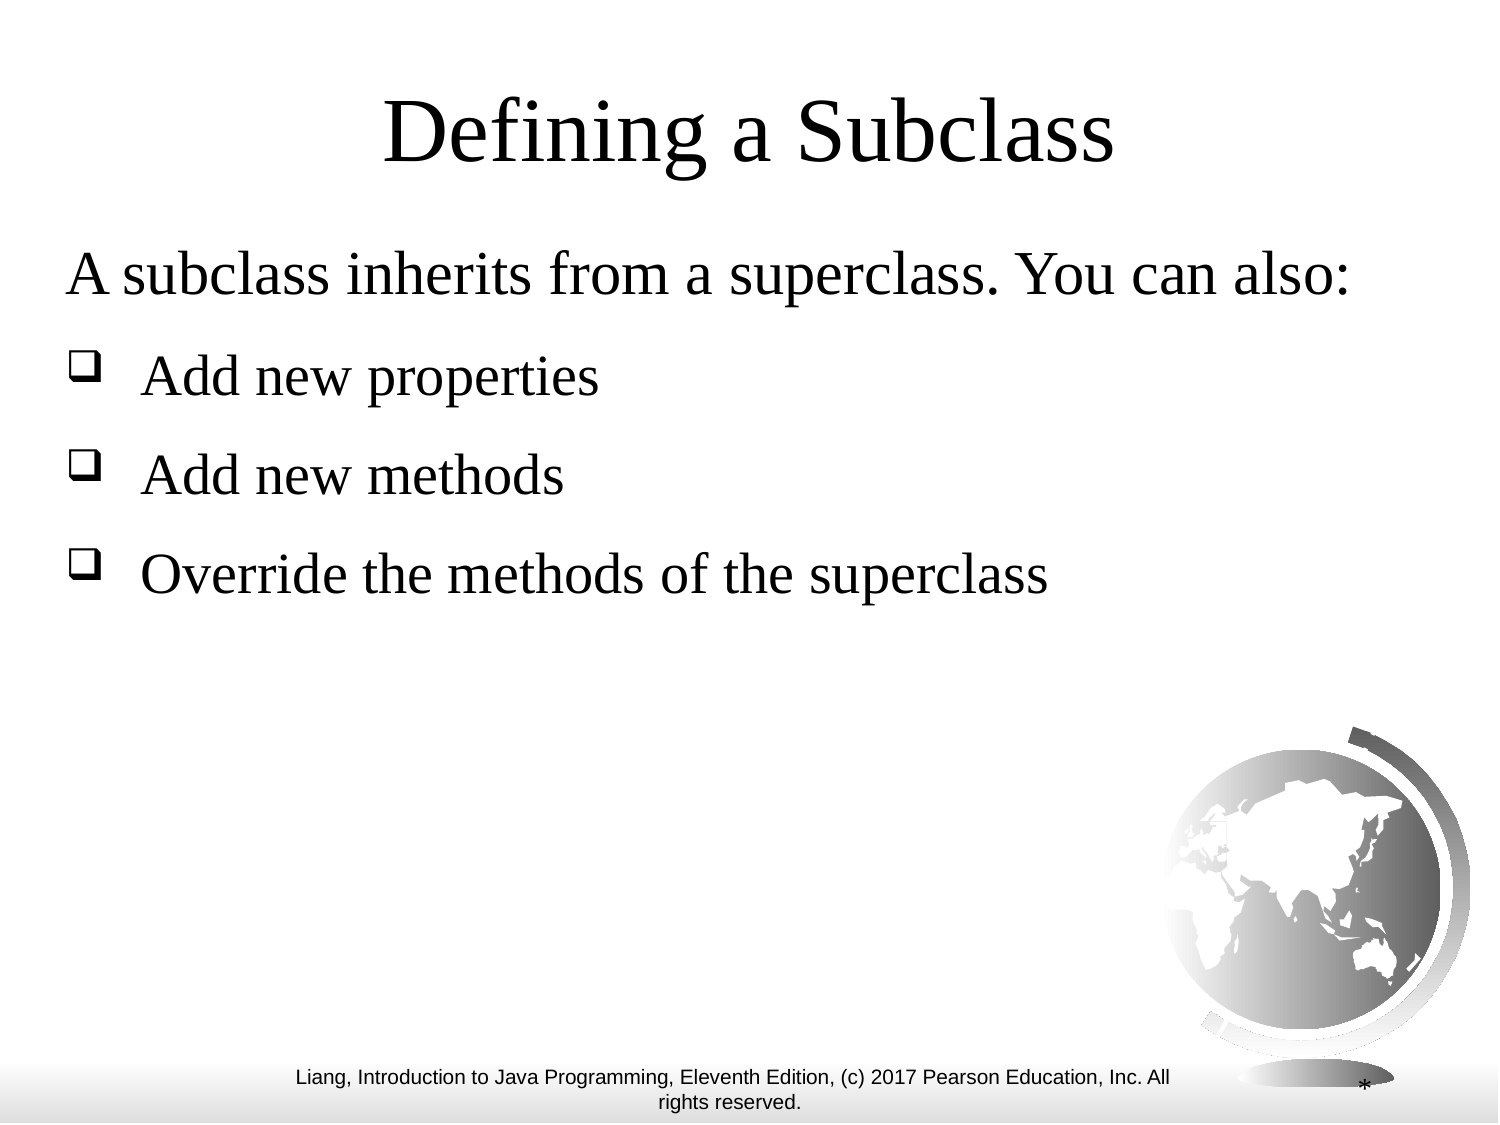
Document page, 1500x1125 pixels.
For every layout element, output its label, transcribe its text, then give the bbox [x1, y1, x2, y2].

title Defining a Subclass [112, 62, 1388, 188]
slide_number * [1074, 1049, 1388, 1125]
list A subclass inherits from a superclass. You can also: Add new properties Add new methods Override the methods of the superclass [49, 224, 1438, 676]
